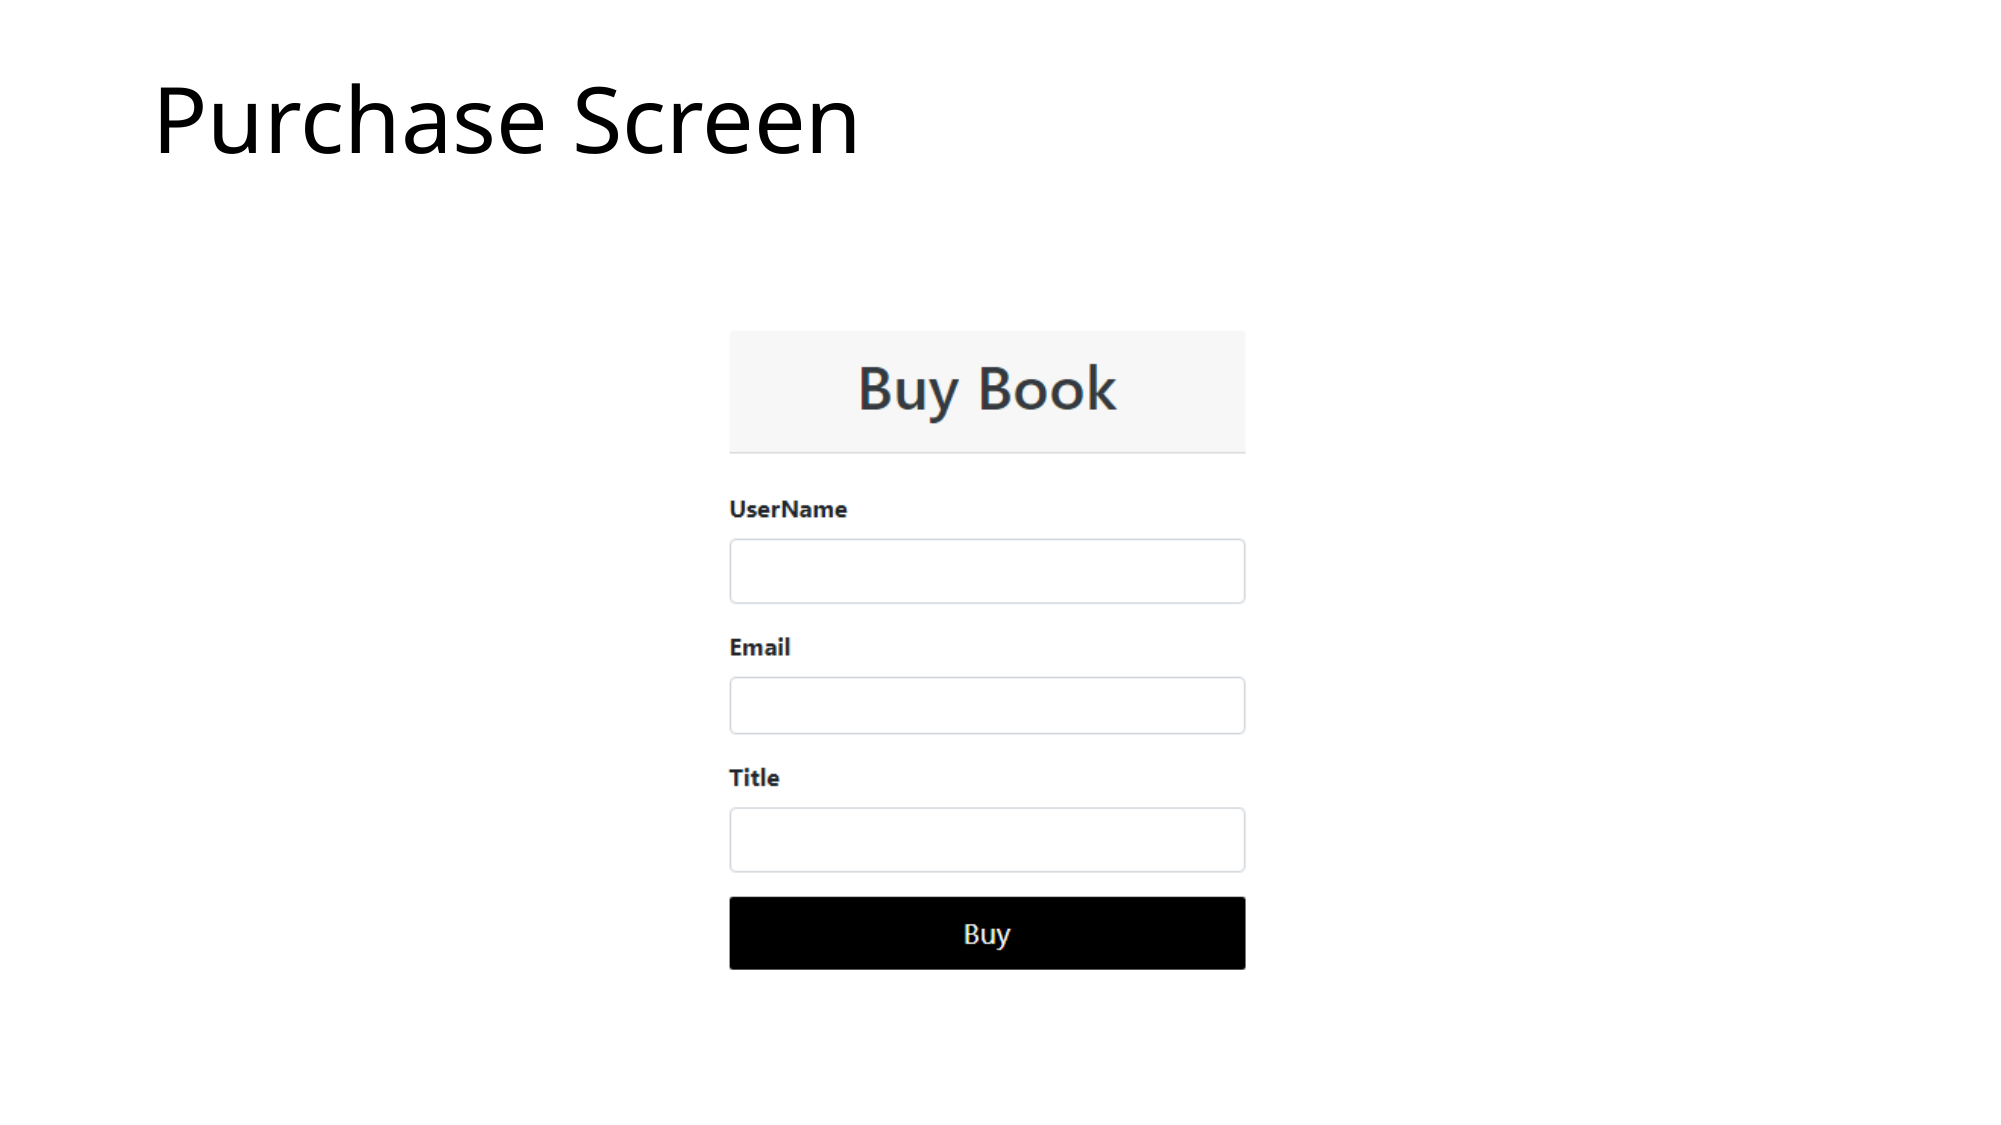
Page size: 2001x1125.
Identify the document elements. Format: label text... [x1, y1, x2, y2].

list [692, 299, 1308, 1014]
title Purchase Screen [137, 59, 1863, 189]
